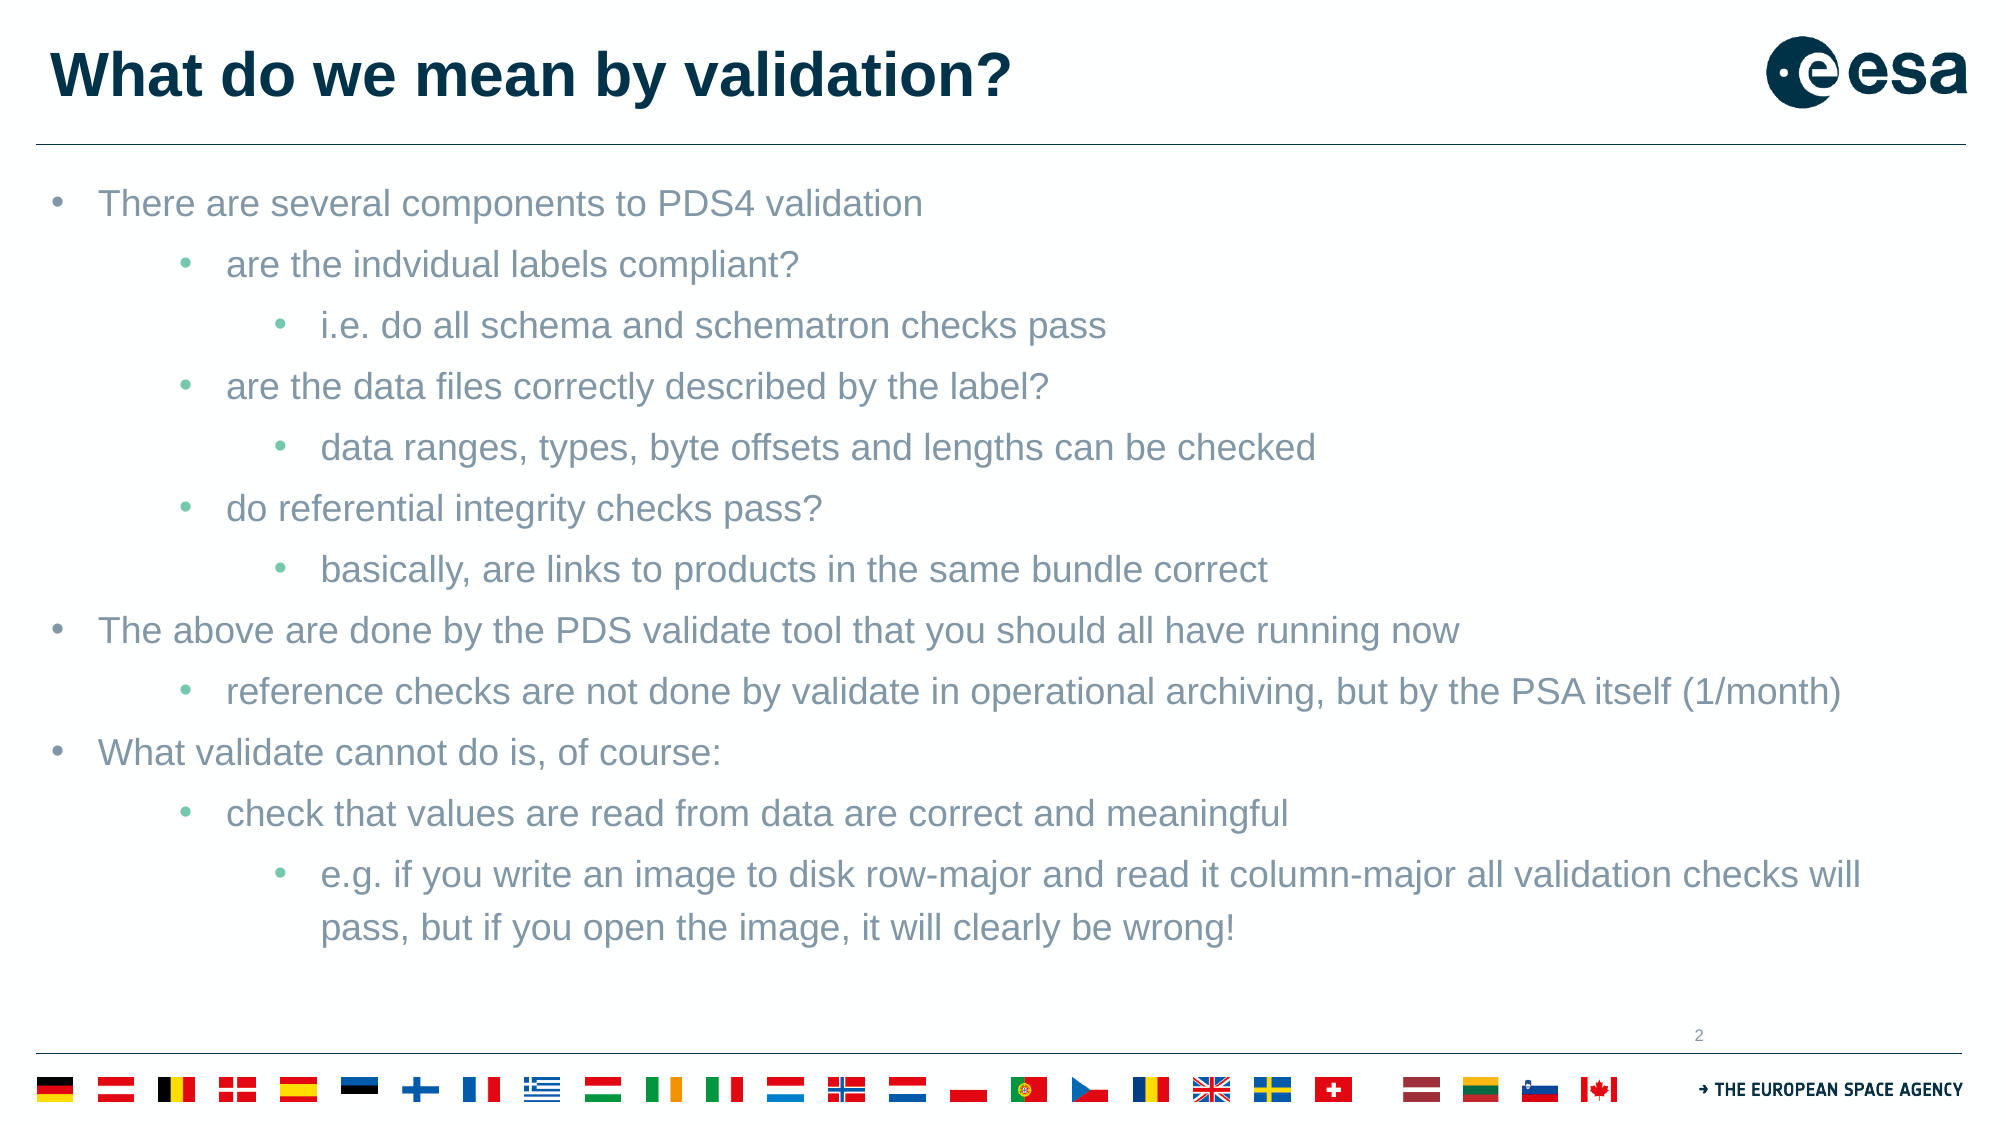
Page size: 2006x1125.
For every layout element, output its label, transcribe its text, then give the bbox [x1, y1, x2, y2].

picture [1011, 1077, 1047, 1102]
picture [1581, 1077, 1617, 1102]
picture [1694, 0, 2006, 180]
picture [98, 1077, 134, 1102]
picture [646, 1077, 682, 1102]
picture [1254, 1077, 1291, 1102]
picture [219, 1077, 256, 1102]
picture [158, 1077, 195, 1102]
picture [280, 1077, 317, 1102]
picture [950, 1077, 987, 1102]
picture [37, 1077, 73, 1102]
picture [1403, 1077, 1440, 1102]
picture [889, 1077, 926, 1102]
title What do we mean by validation? [35, 25, 1694, 119]
picture [463, 1077, 500, 1102]
picture [828, 1077, 865, 1102]
picture [1315, 1077, 1352, 1102]
picture [585, 1077, 621, 1102]
picture [1193, 1077, 1230, 1102]
picture [1696, 1080, 1966, 1098]
picture [1522, 1077, 1558, 1102]
picture [1133, 1077, 1169, 1102]
list There are several components to PDS4 validation are the indvidual labels compliant? i.e. do all schema and schematron checks pass are the data files correctly described by the label? data ranges, types, byte offsets and lengths can be checked do referential integrity checks pass? basically, are links to products in the same bundle correct The above are done by the PDS validate tool that you should all have running now reference checks are not done by validate in operational archiving, but by the PSA itself (1/month) What validate cannot do is, of course: check that values are read from data are correct and meaningful e.g. if you write an image to disk row-major and read it column-major all validation checks will pass, but if you open the image, it will clearly be wrong! [36, 162, 1966, 1019]
picture [767, 1077, 804, 1102]
picture [402, 1077, 439, 1102]
picture [524, 1077, 560, 1102]
picture [1072, 1077, 1108, 1102]
picture [706, 1077, 743, 1102]
picture [341, 1077, 378, 1102]
